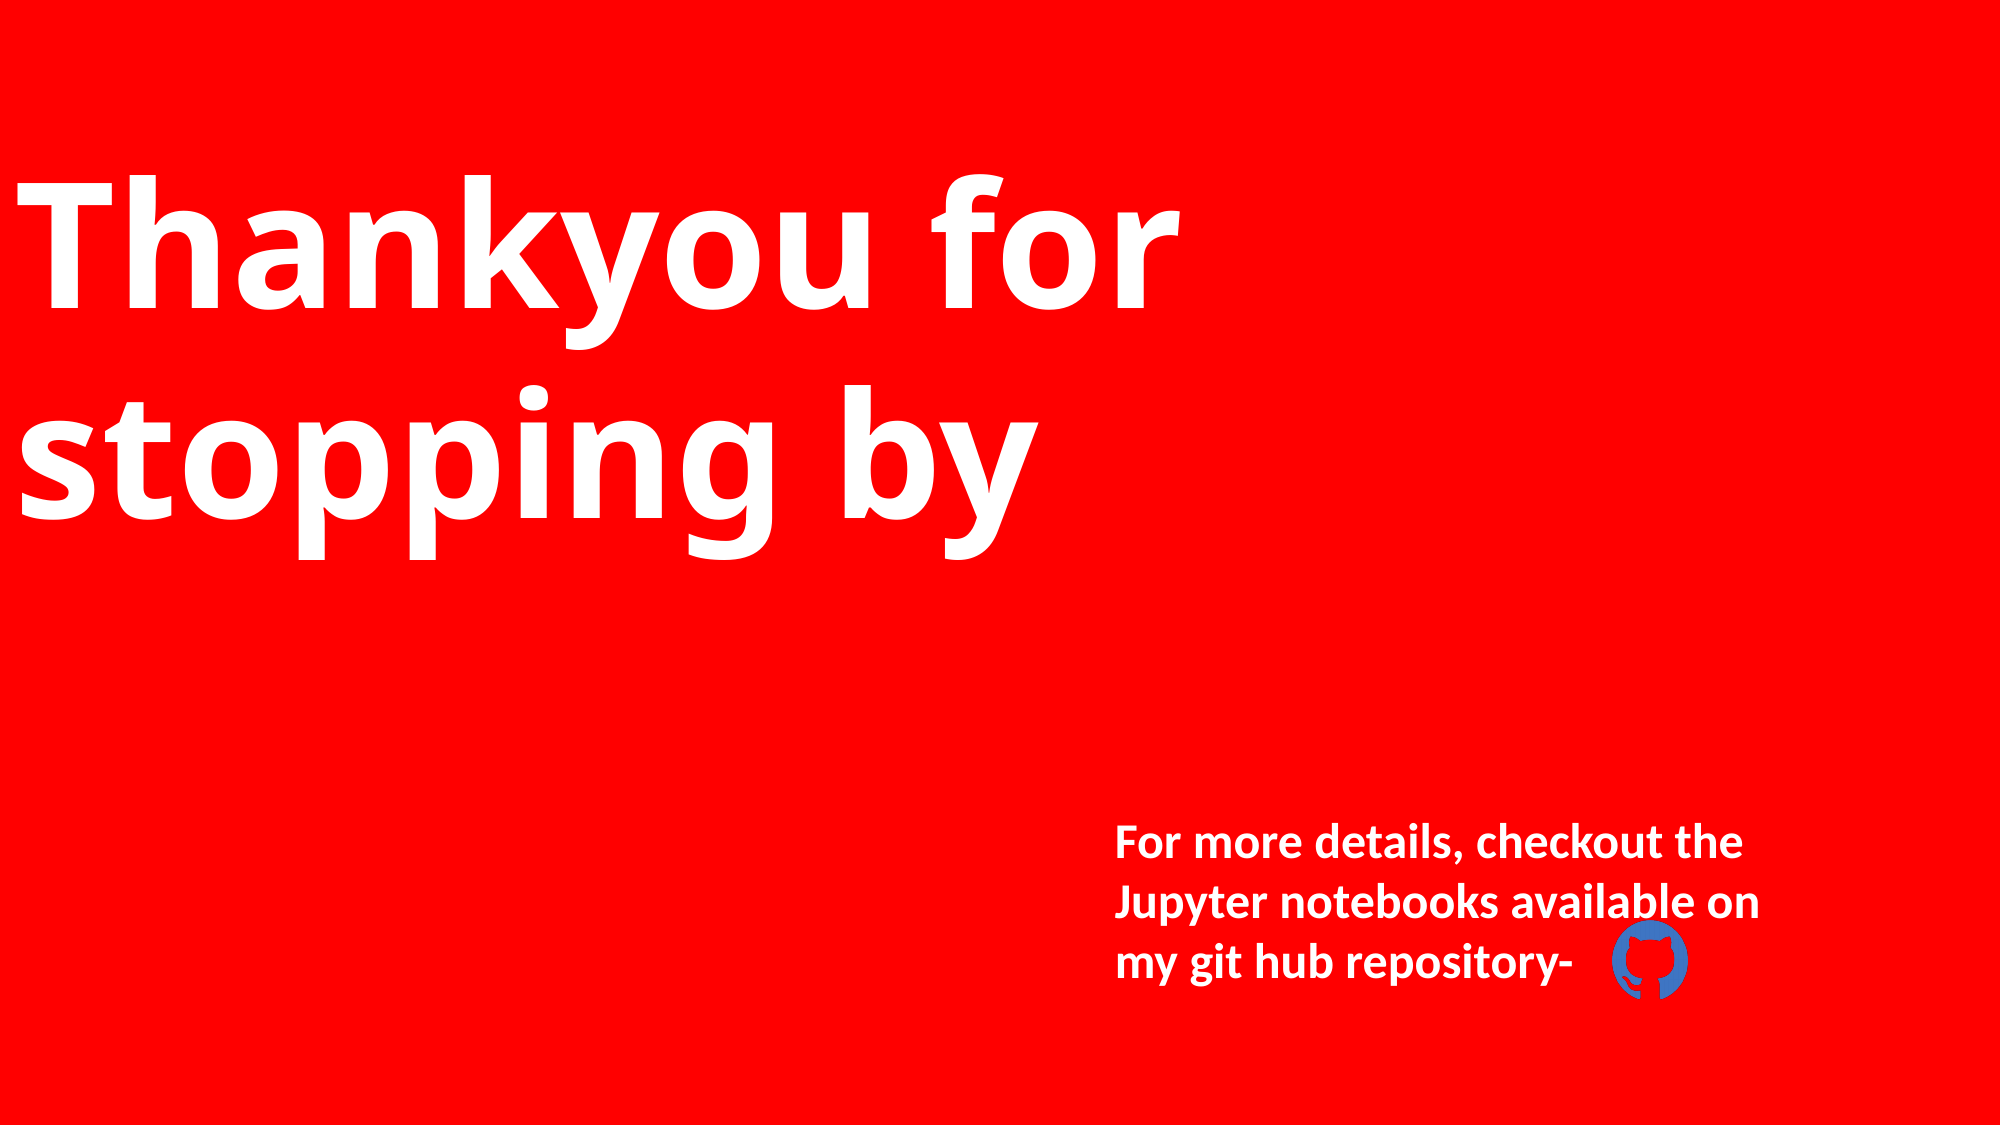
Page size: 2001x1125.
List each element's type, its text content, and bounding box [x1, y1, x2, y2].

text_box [1099, 800, 1783, 1000]
text_box Thankyou for stopping by [0, 125, 1749, 561]
